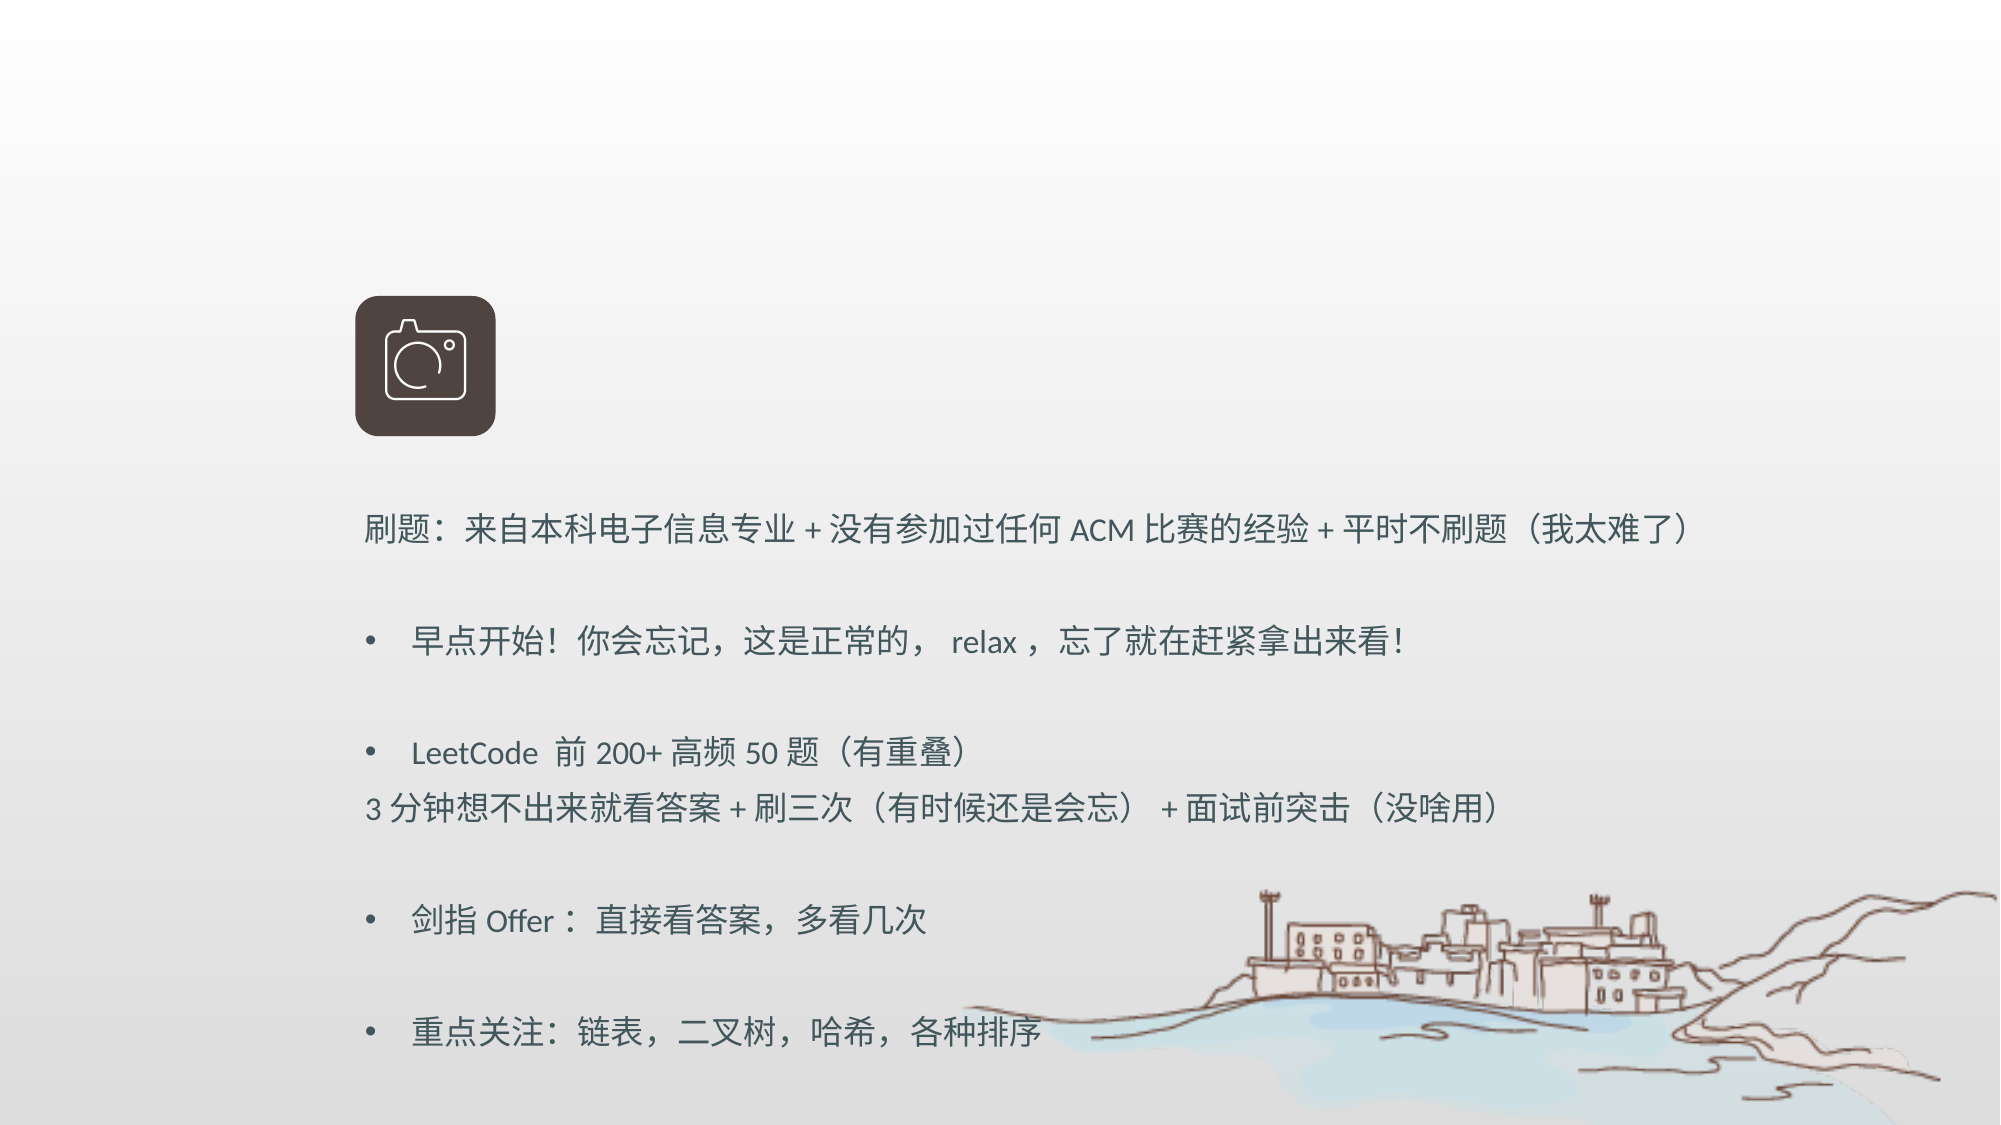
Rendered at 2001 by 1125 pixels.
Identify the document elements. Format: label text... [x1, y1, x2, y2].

text_box 刷题：来自本科电子信息专业+没有参加过任何ACM比赛的经验+平时不刷题（我太难了） 早点开始！你会忘记，这是正常的，relax，忘了就在赶紧拿出来看！ LeetCode 前200+高频50题（有重叠） 3分钟想不出来就看答案+刷三次（有时候还是会忘）+面试前突击（没啥用） 剑指Offer：直接看答案，多看几次 重点关注：链表，二叉树，哈希，各种排序 [350, 484, 1885, 1059]
picture [869, 847, 2001, 1125]
text_box [354, 302, 497, 438]
picture [361, 295, 490, 424]
